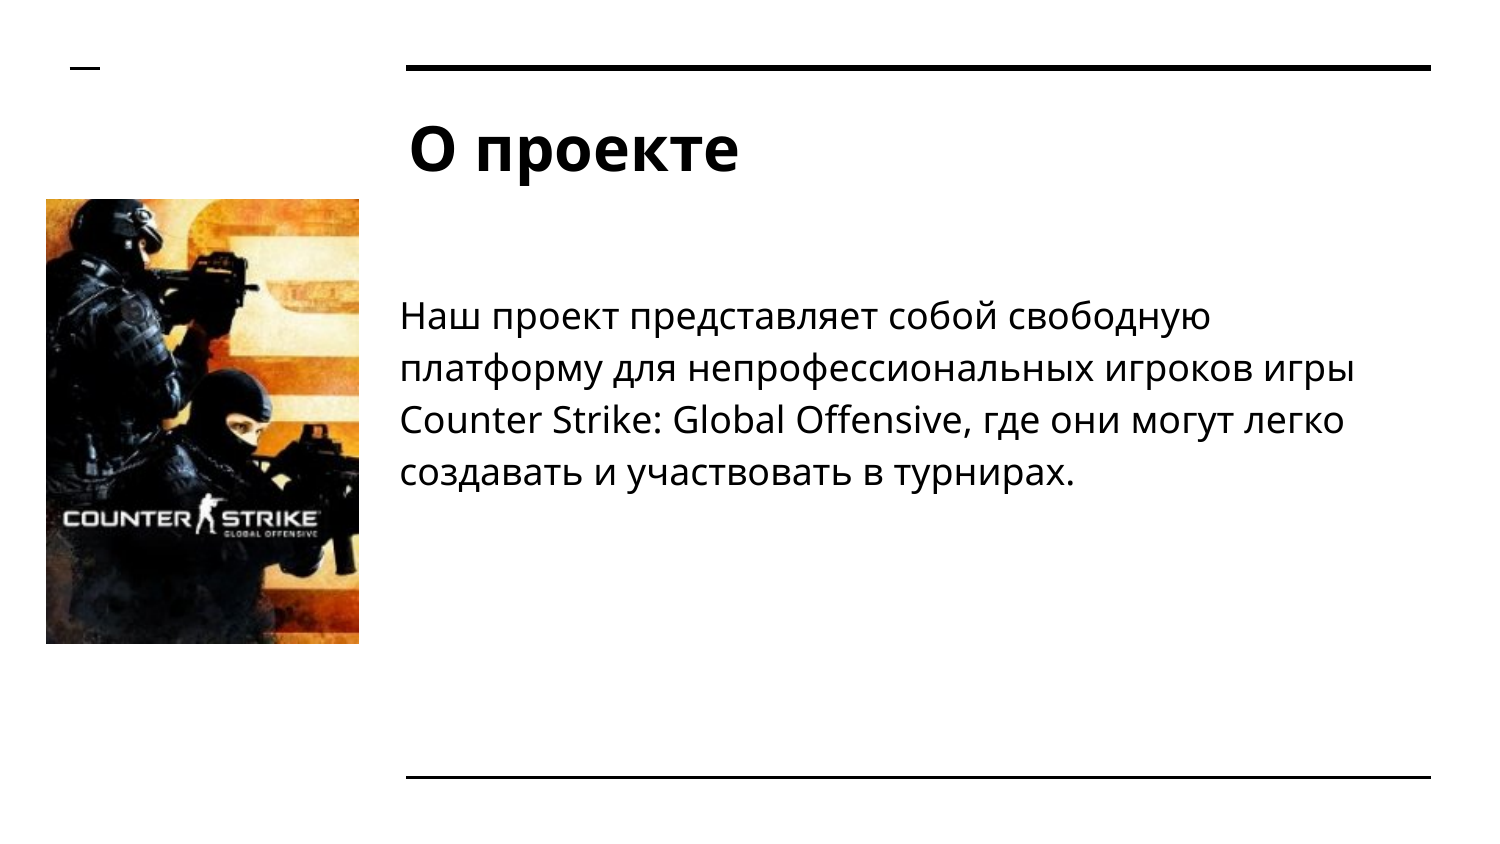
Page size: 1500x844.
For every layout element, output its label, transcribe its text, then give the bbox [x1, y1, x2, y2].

picture [45, 199, 359, 644]
list Наш проект представляет собой свободную платформу для непрофессиональных игроков игры Counter Strike: Global Offensive, где они могут легко создавать и участвовать в турнирах. [384, 270, 1422, 764]
title О проекте [393, 94, 1431, 199]
